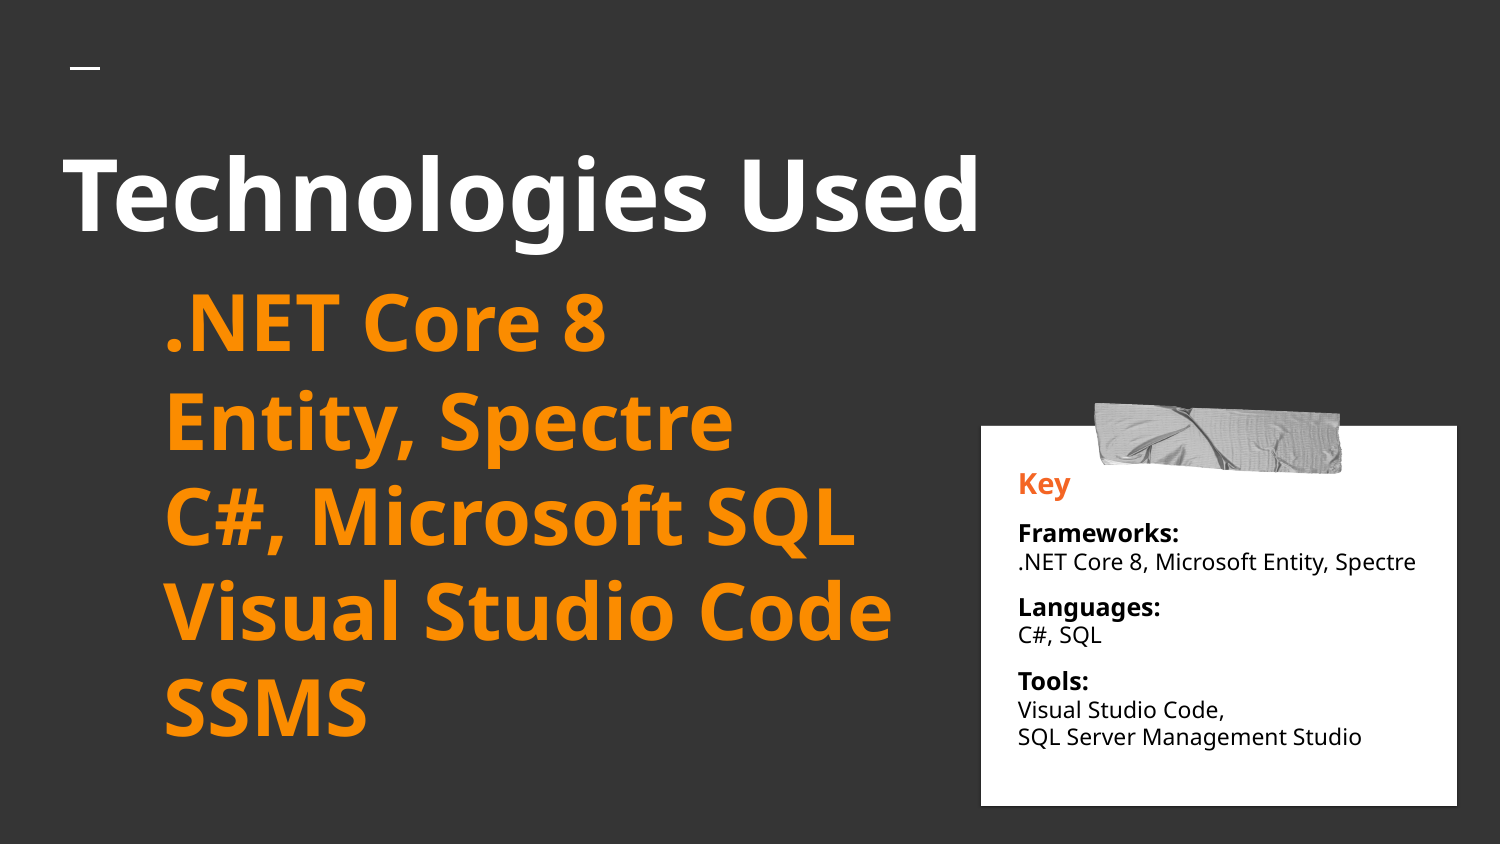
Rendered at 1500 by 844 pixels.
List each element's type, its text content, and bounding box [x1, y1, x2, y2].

title Technologies Used .NET Core 8 Entity, Spectre C#, Microsoft SQL Visual Studio Code SSMS [46, 116, 1463, 746]
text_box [961, 403, 1476, 821]
